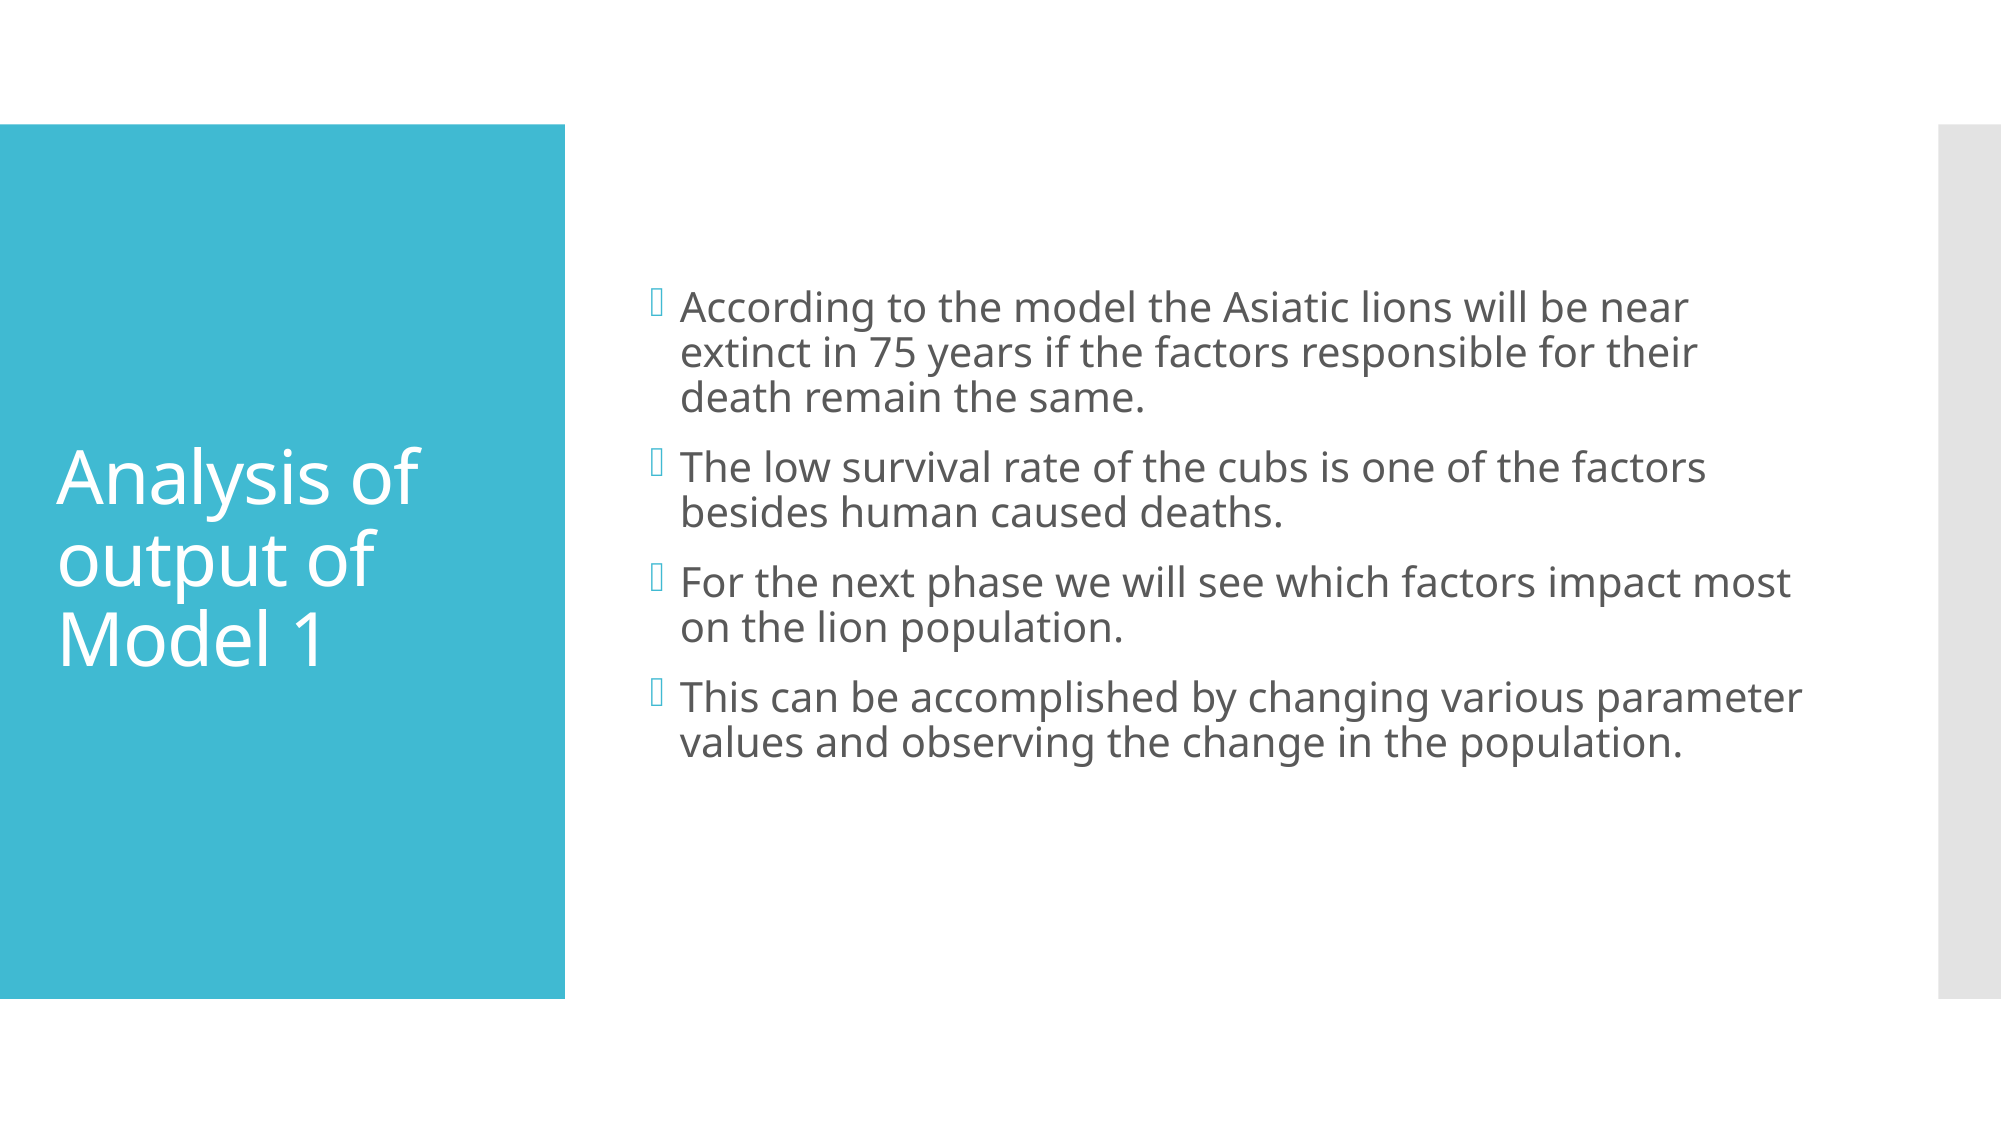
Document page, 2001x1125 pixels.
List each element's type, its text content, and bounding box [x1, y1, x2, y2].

list According to the model the Asiatic lions will be near extinct in 75 years if the factors responsible for their death remain the same. The low survival rate of the cubs is one of the factors besides human caused deaths. For the next phase we will see which factors impact most on the lion population. This can be accomplished by changing various parameter values and observing the change in the population. [634, 141, 1835, 982]
title Analysis of output of Model 1 [41, 184, 525, 940]
